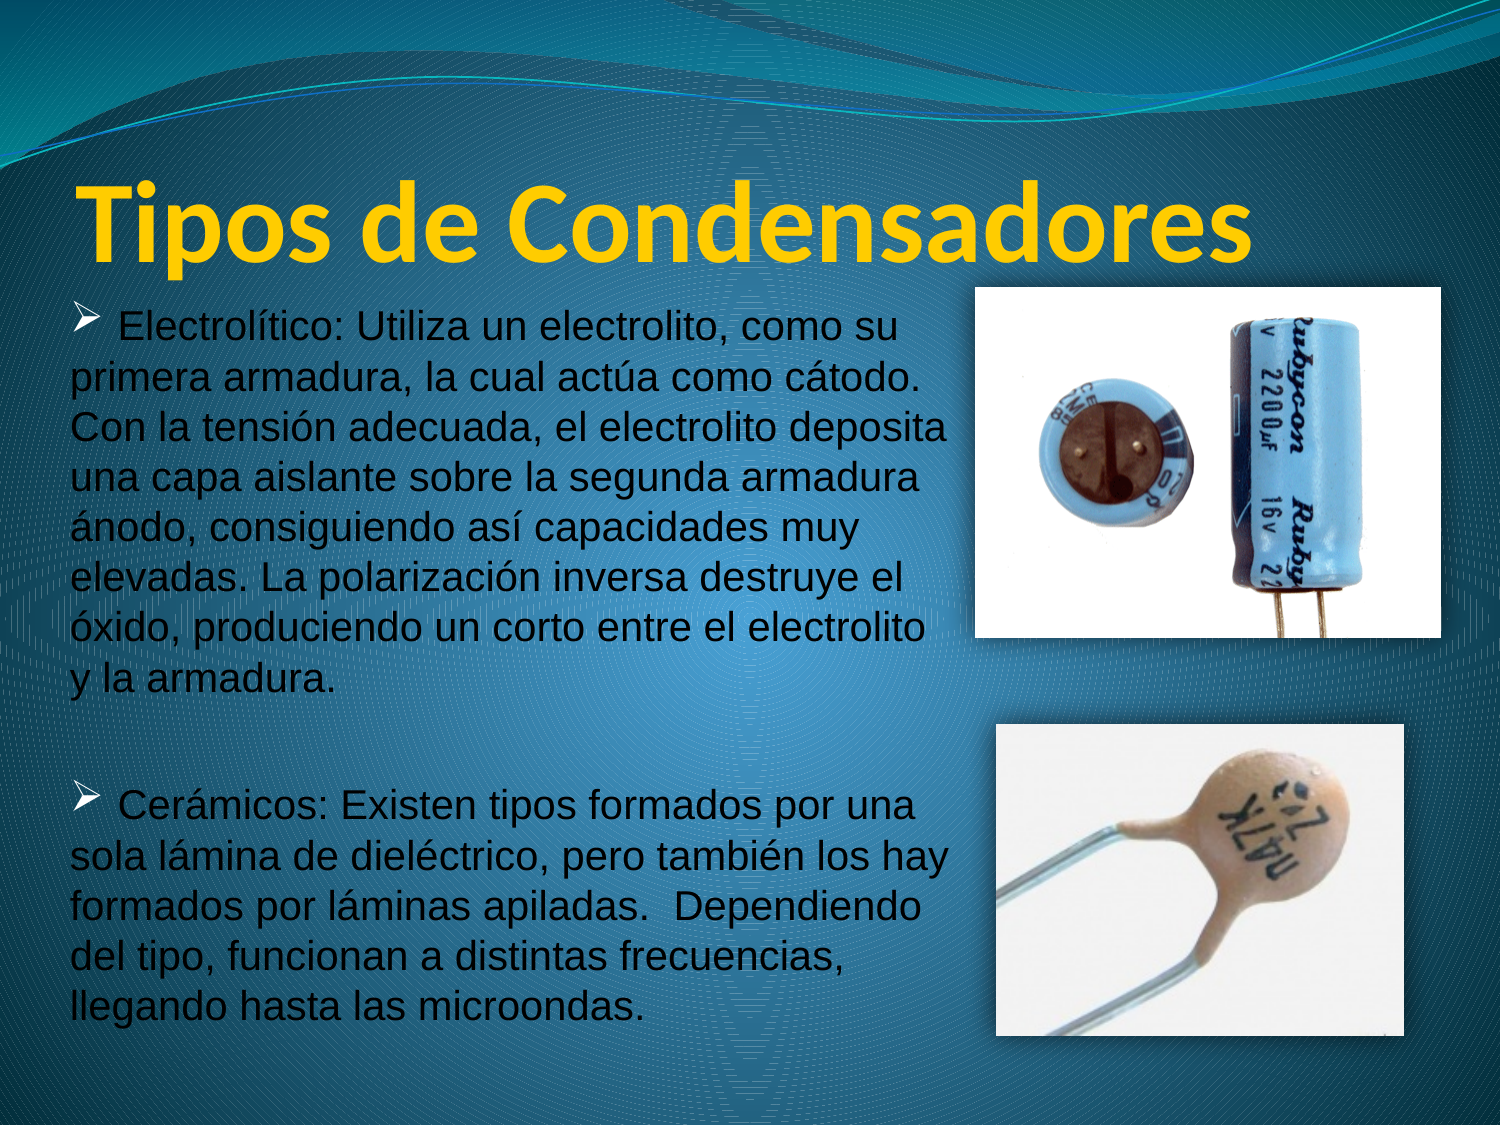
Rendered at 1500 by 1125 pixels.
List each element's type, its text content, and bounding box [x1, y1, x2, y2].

list Electrolítico: Utiliza un electrolito, como su primera armadura, la cual actúa como cátodo. Con la tensión adecuada, el electrolito deposita una capa aislante sobre la segunda armadura ánodo, consiguiendo así capacidades muy elevadas. La polarización inversa destruye el óxido, produciendo un corto entre el electrolito y la armadura. Cerámicos: Existen tipos formados por una sola lámina de dieléctrico, pero también los hay formados por láminas apiladas. Dependiendo del tipo, funcionan a distintas frecuencias, llegando hasta las microondas. [62, 287, 963, 1063]
picture [995, 724, 1404, 1037]
title Tipos de Condensadores [75, 62, 1350, 286]
picture [974, 287, 1442, 638]
